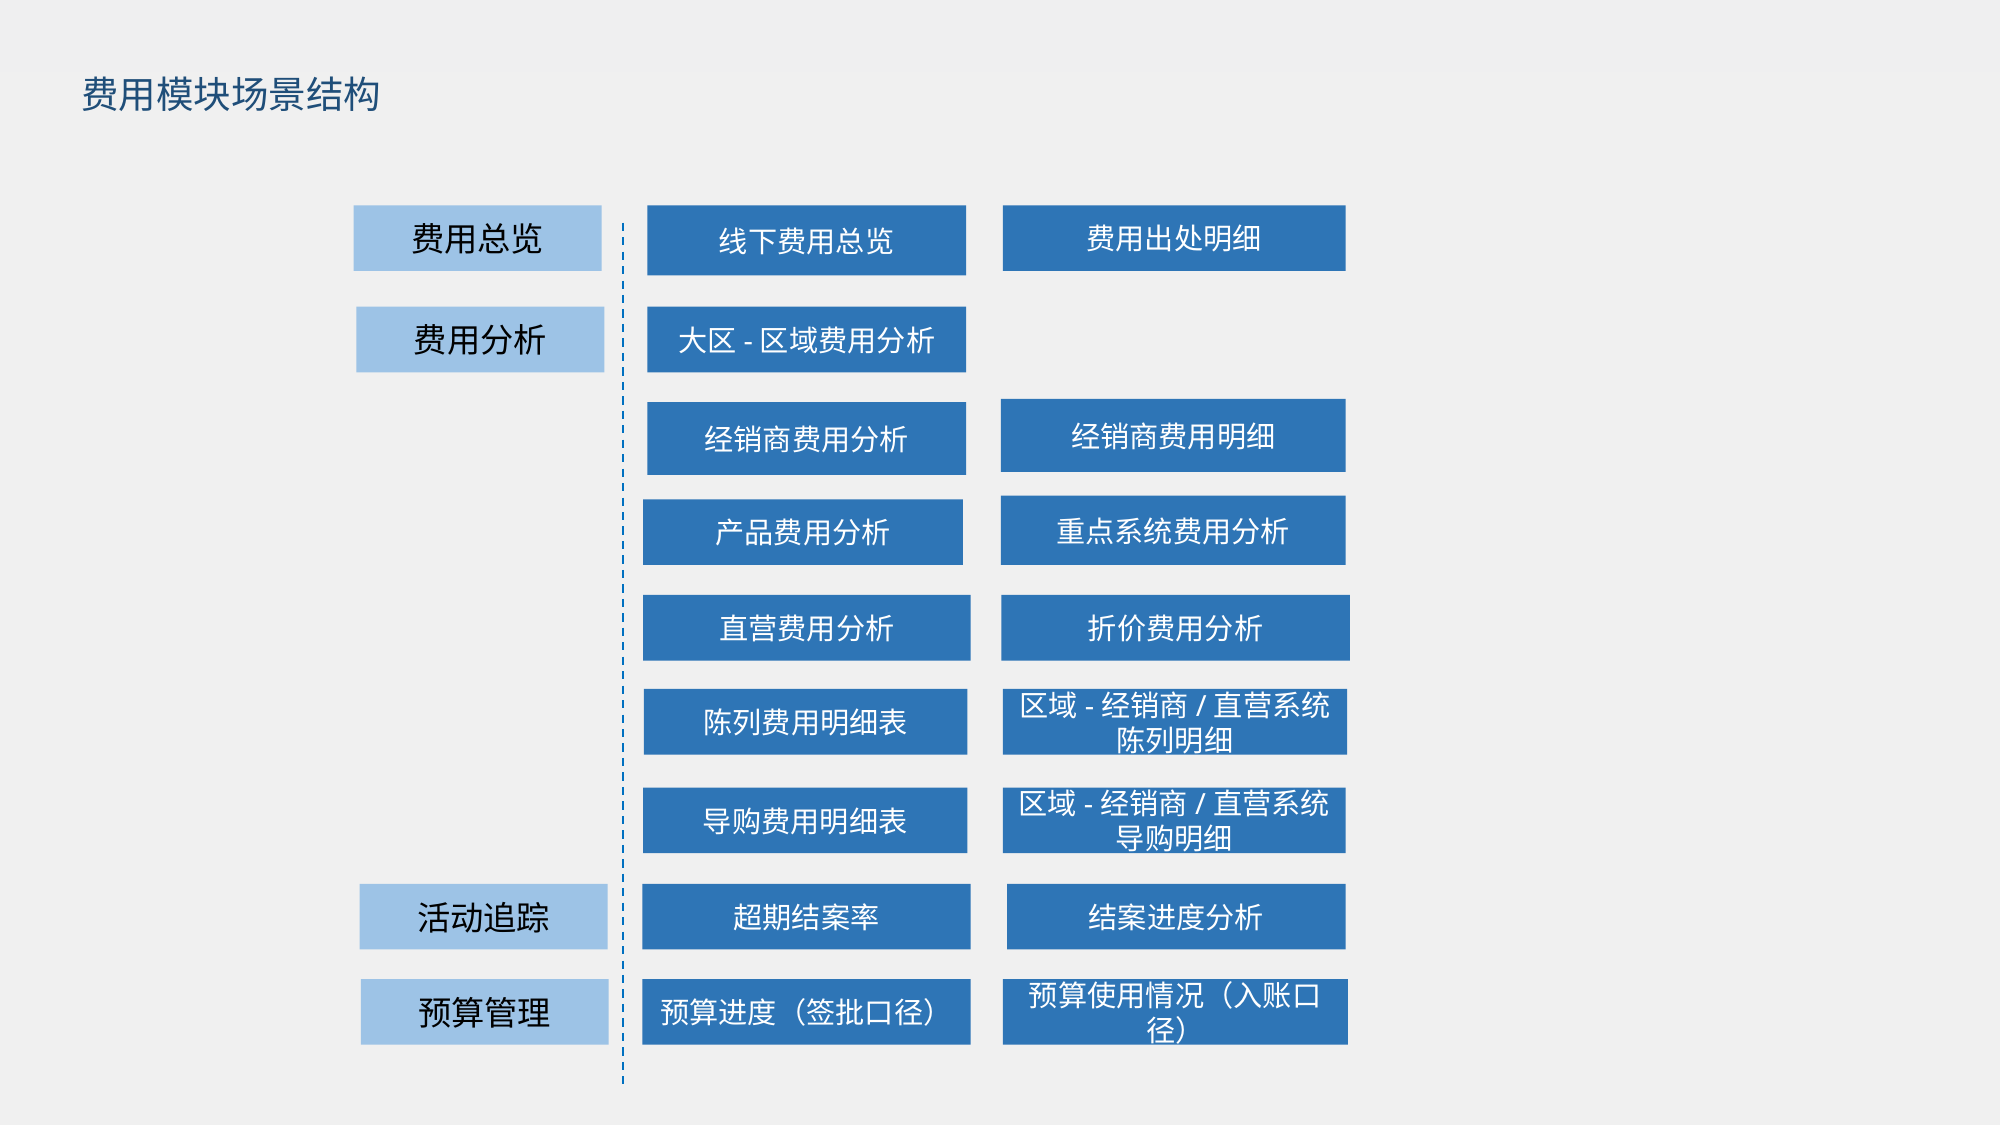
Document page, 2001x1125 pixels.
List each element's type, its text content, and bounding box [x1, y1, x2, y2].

text_box 重点系统费用分析 [1000, 494, 1347, 566]
text_box 产品费用分析 [642, 498, 964, 566]
text_box 陈列费用明细表 [643, 688, 968, 756]
text_box 活动追踪 [359, 883, 609, 950]
text_box 导购费用明细表 [642, 787, 968, 854]
text_box 经销商费用分析 [646, 401, 967, 476]
text_box 费用模块场景结构 [50, 63, 413, 124]
text_box 区域-经销商/直营系统陈列明细 [1002, 688, 1348, 756]
text_box 直营费用分析 [642, 594, 972, 662]
text_box 预算进度（签批口径） [641, 978, 972, 1046]
text_box 预算使用情况（入账口径） [1002, 978, 1349, 1046]
text_box 经销商费用明细 [1000, 398, 1347, 473]
picture [0, 0, 2000, 1125]
text_box 线下费用总览 [646, 204, 967, 276]
text_box 超期结案率 [641, 883, 972, 950]
text_box 费用出处明细 [1002, 204, 1347, 272]
text_box 区域-经销商/直营系统导购明细 [1002, 787, 1347, 854]
text_box 费用分析 [355, 306, 605, 373]
text_box 费用总览 [353, 204, 603, 272]
text_box 大区-区域费用分析 [646, 306, 967, 373]
text_box 结案进度分析 [1006, 883, 1347, 950]
text_box 折价费用分析 [1000, 594, 1351, 662]
text_box 预算管理 [360, 978, 610, 1046]
